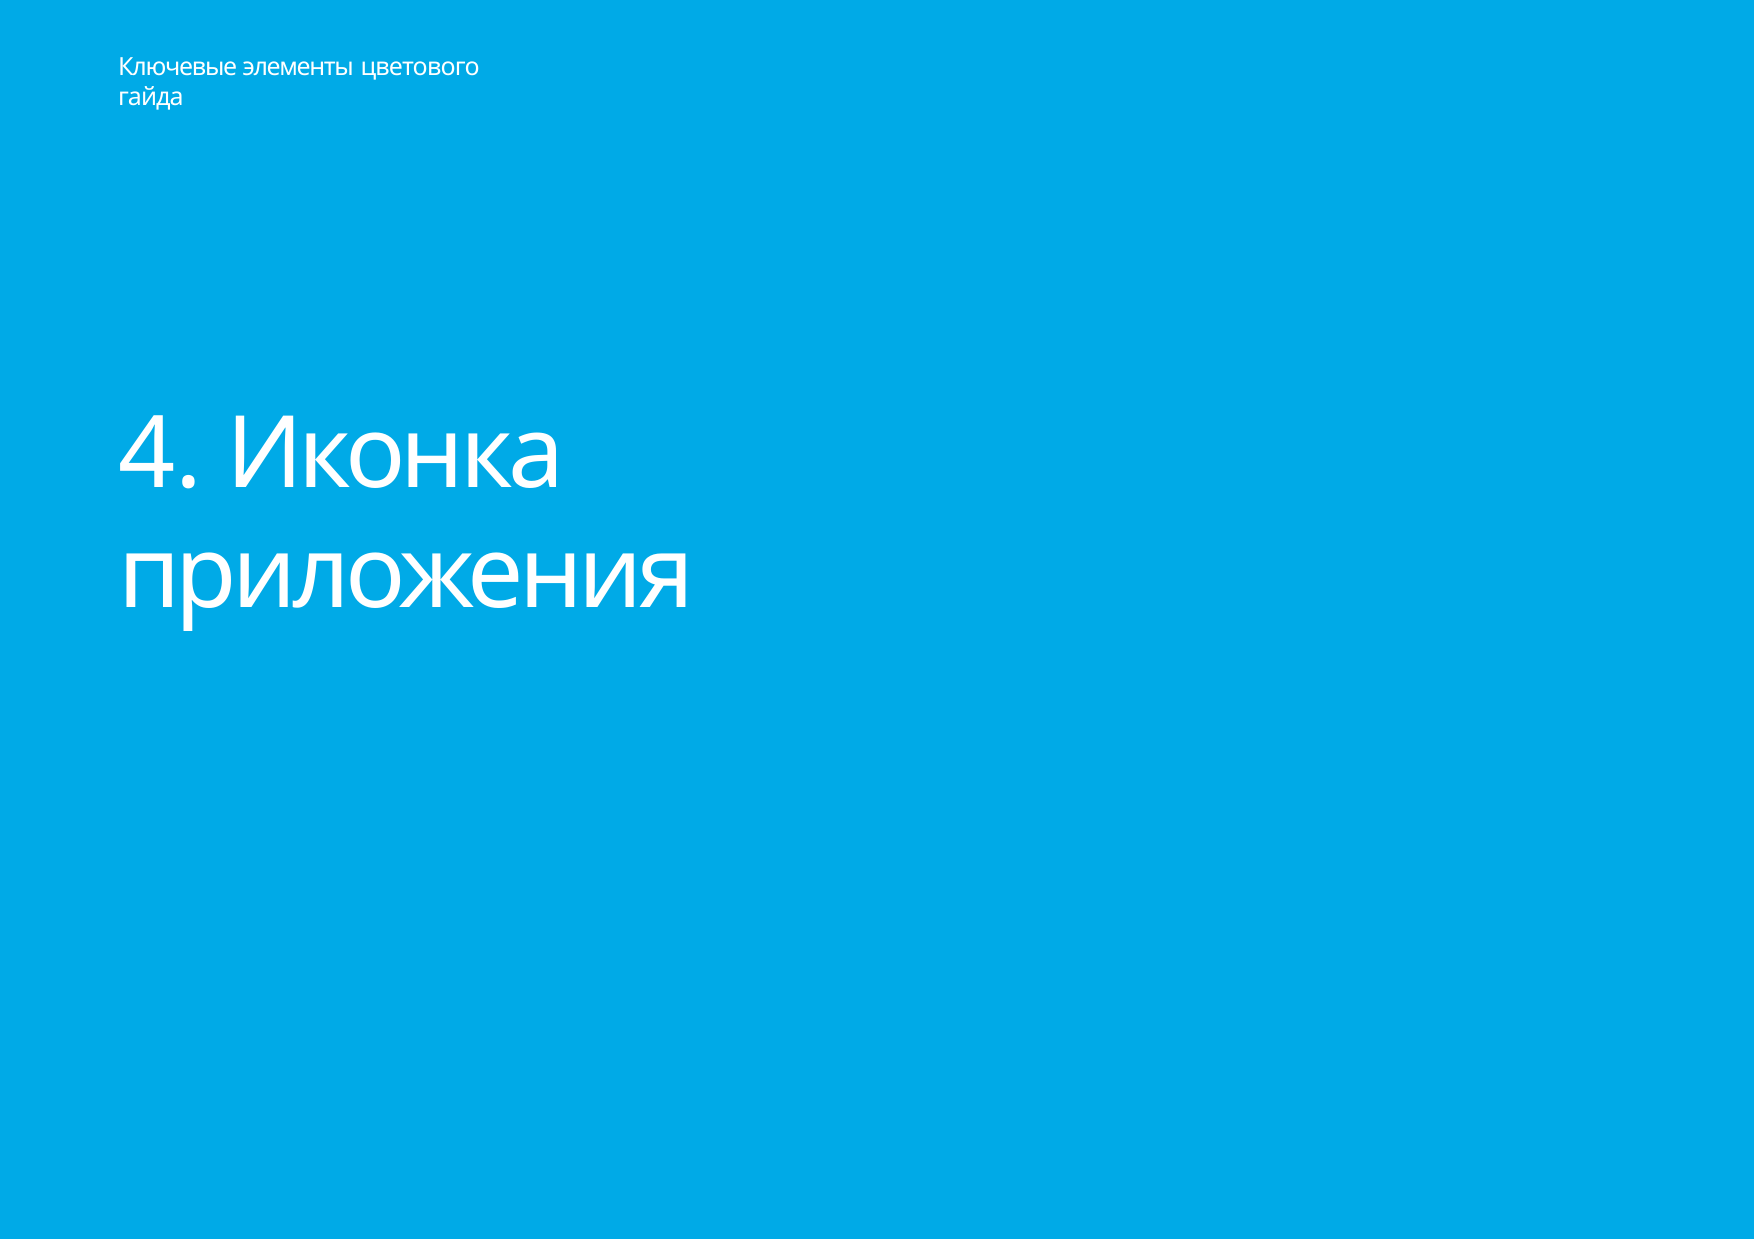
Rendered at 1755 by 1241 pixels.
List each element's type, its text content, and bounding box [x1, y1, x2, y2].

title 4. Иконка приложения [116, 385, 1103, 628]
text_box Ключевые элементы цветового гайда [115, 48, 540, 111]
